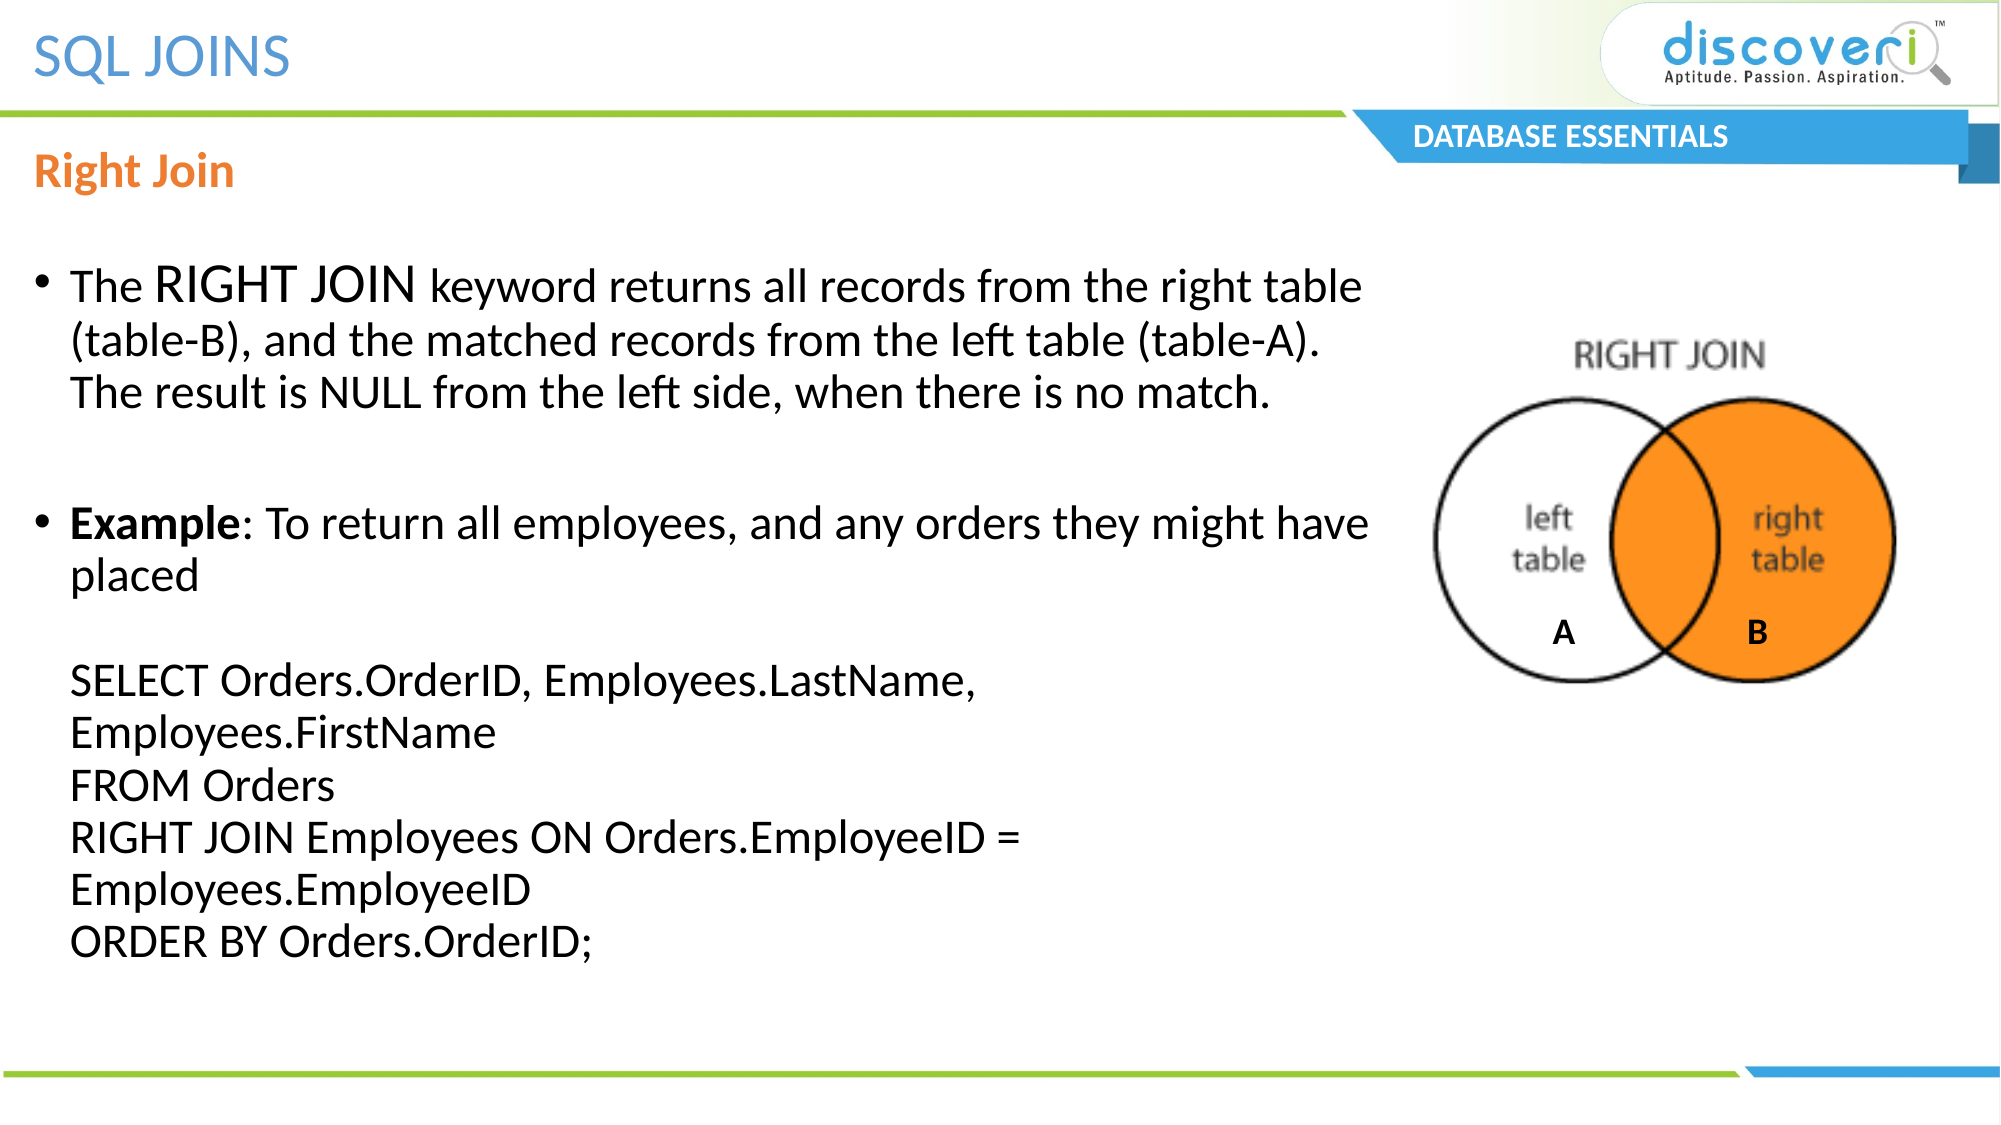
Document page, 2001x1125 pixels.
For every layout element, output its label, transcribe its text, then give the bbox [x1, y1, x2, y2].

list DATABASE ESSENTIALS [1398, 110, 1966, 163]
list Right Join [18, 136, 1338, 204]
title SQL JOINS [18, 18, 1577, 95]
list The RIGHT JOIN keyword returns all records from the right table (table-B), and the matched records from the left table (table-A). The result is NULL from the left side, when there is no match. Example: To return all employees, and any orders they might have placed SELECT Orders.OrderID, Employees.LastName, Employees.FirstName FROM Orders RIGHT JOIN Employees ON Orders.EmployeeID = Employees.EmployeeID ORDER BY Orders.OrderID; [18, 246, 1399, 1019]
picture [0, 0, 2000, 1125]
